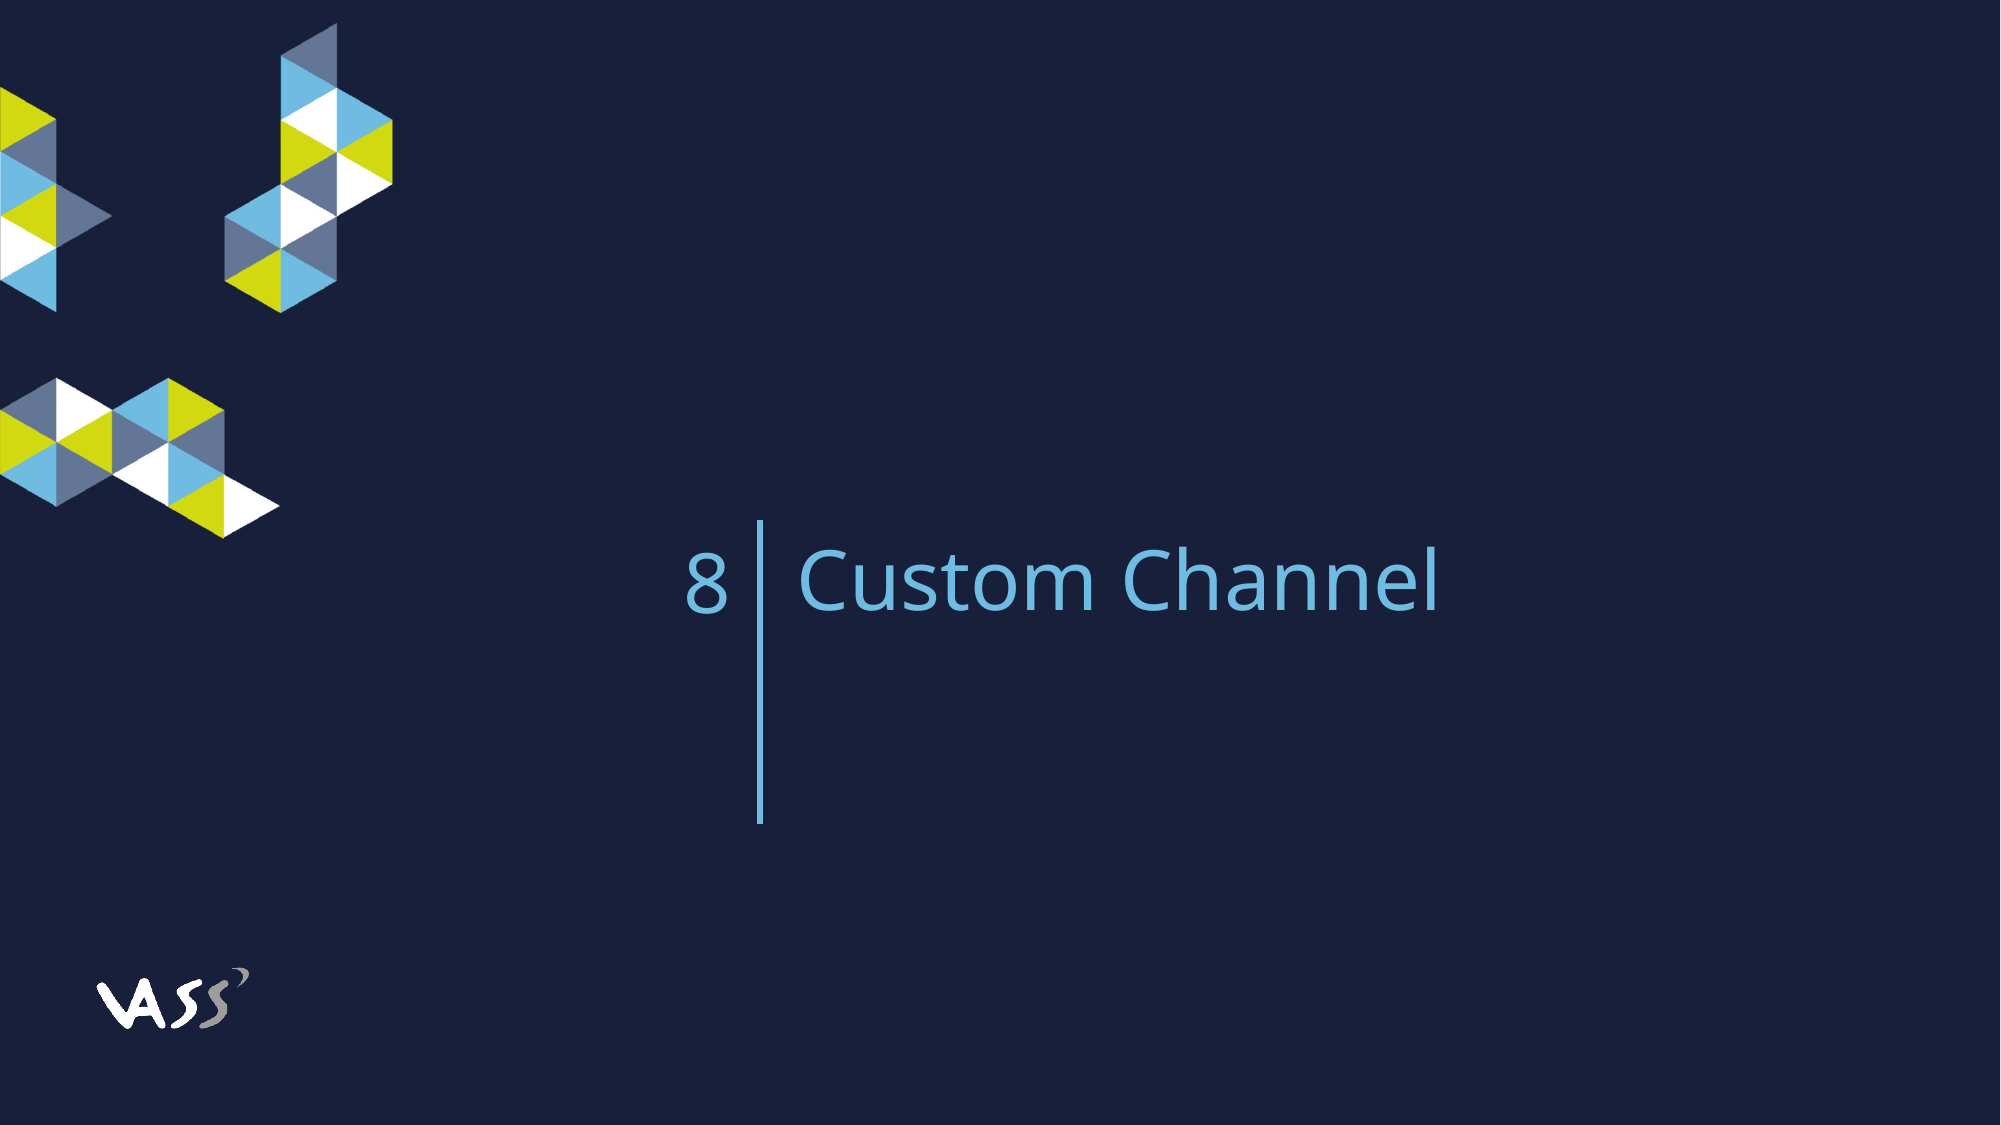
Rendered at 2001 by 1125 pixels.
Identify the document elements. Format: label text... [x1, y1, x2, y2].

text_box 8 [668, 522, 729, 638]
picture [0, 0, 2001, 1125]
text_box Custom Channel [781, 519, 1607, 635]
